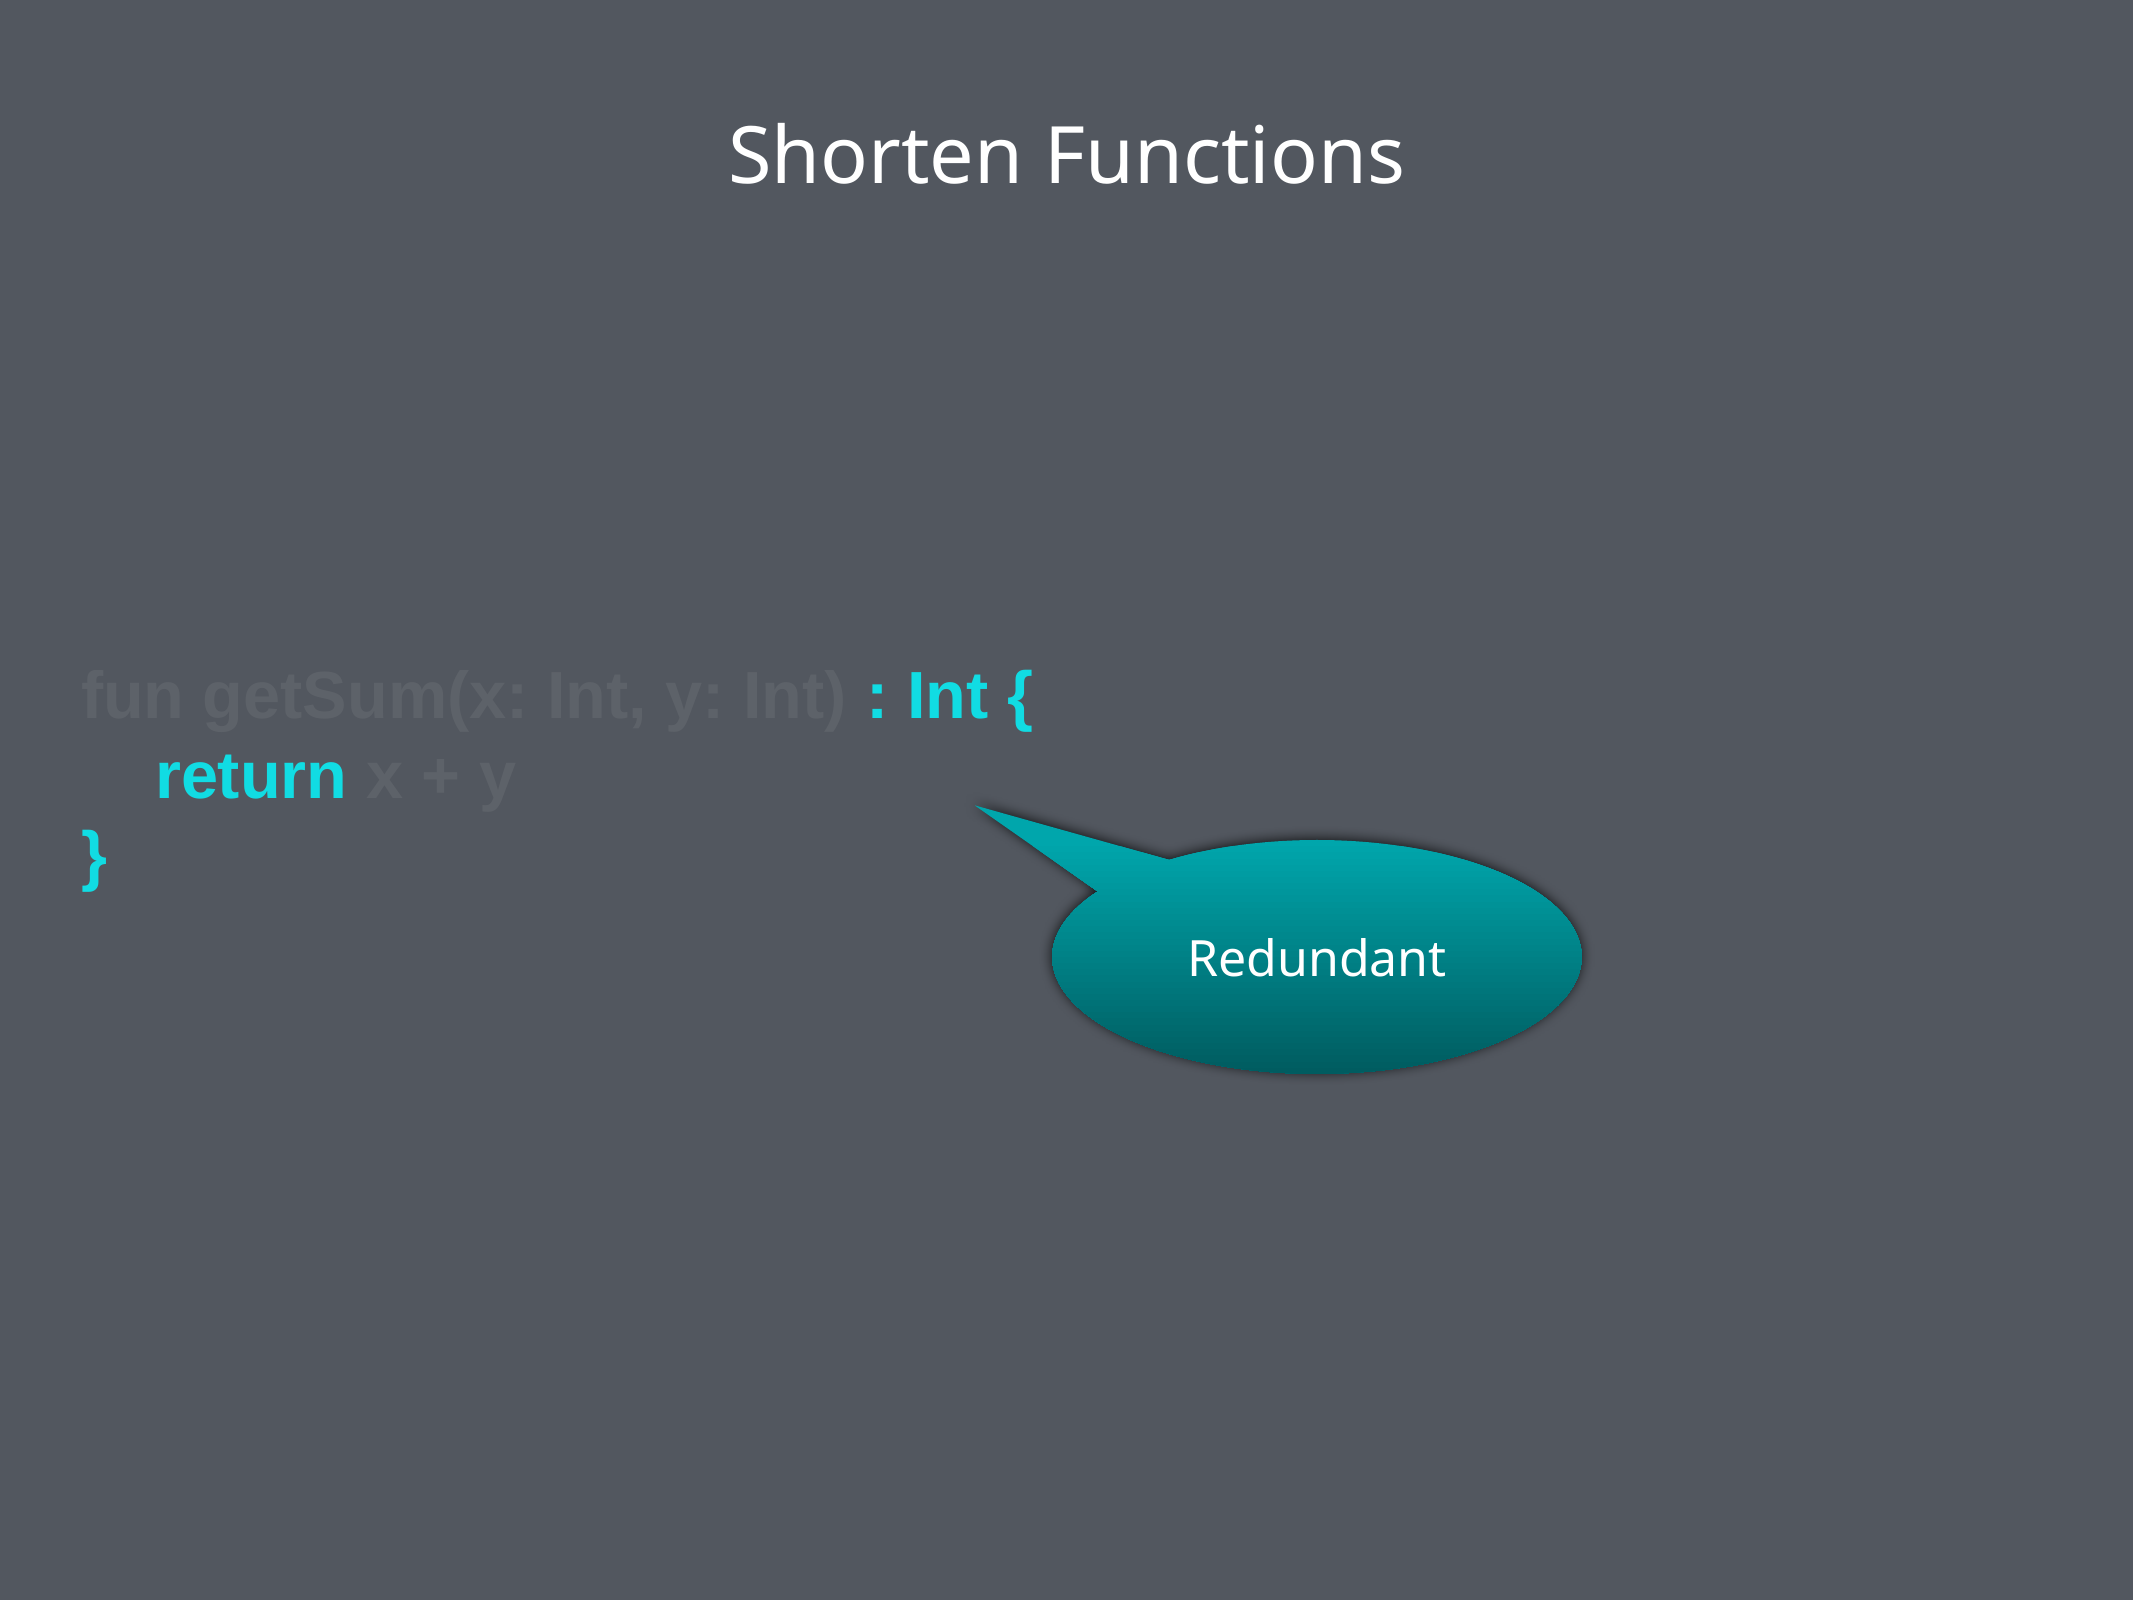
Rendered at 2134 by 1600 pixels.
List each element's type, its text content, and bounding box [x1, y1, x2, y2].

text_box Shorten Functions [719, 96, 1414, 209]
text_box fun getSum(x: Int, y: Int) : Int { return x + y } [72, 613, 2061, 930]
text_box Redundant [974, 805, 1582, 1074]
